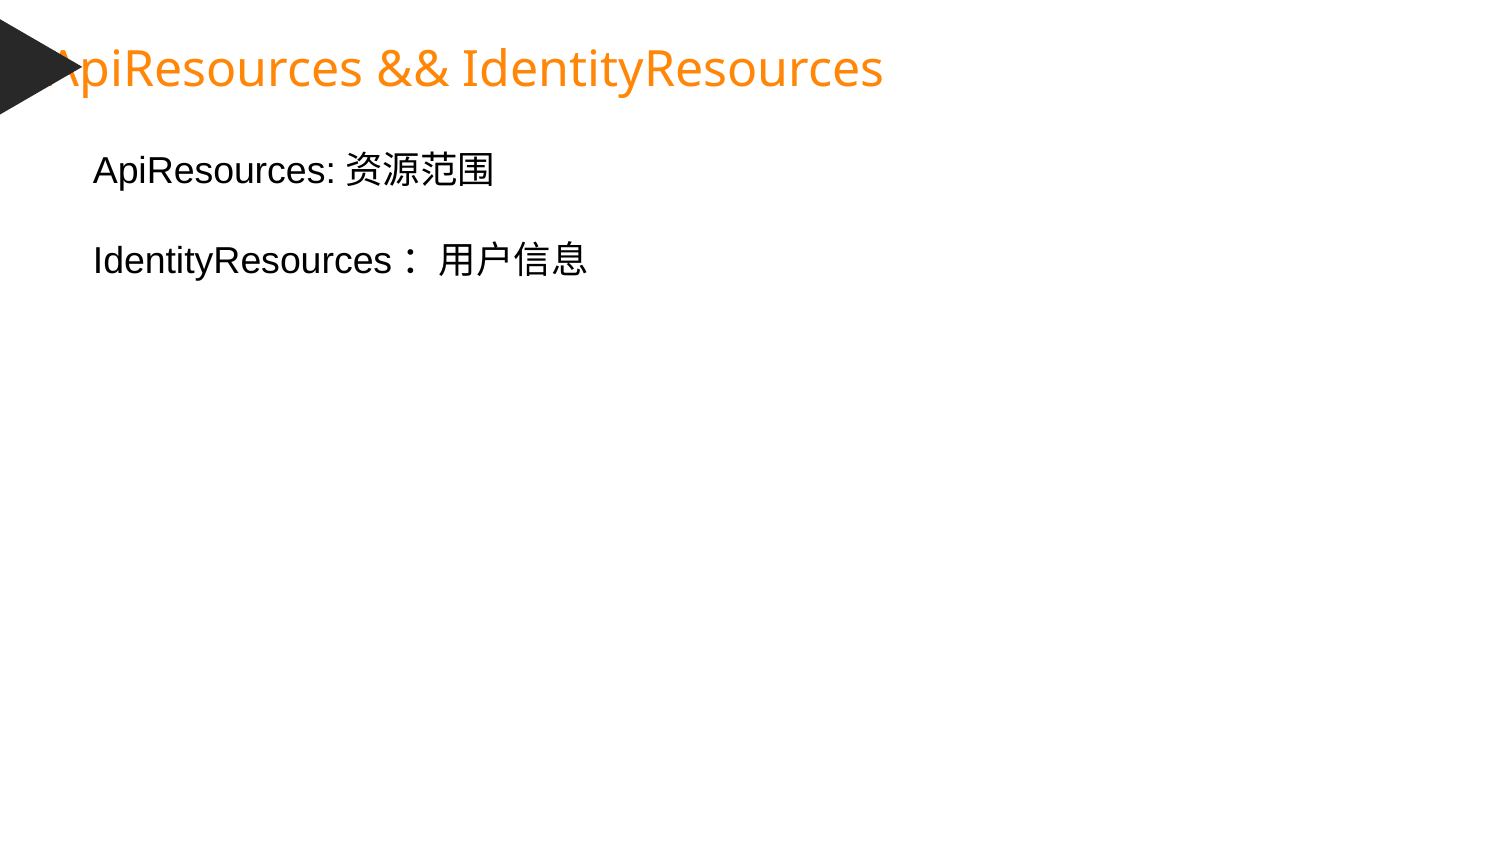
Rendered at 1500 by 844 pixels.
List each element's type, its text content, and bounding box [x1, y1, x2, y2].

text_box ApiResources && IdentityResources [32, 29, 900, 104]
text_box [0, 19, 83, 115]
text_box ApiResources:资源范围 IdentityResources：用户信息 [78, 138, 1372, 289]
